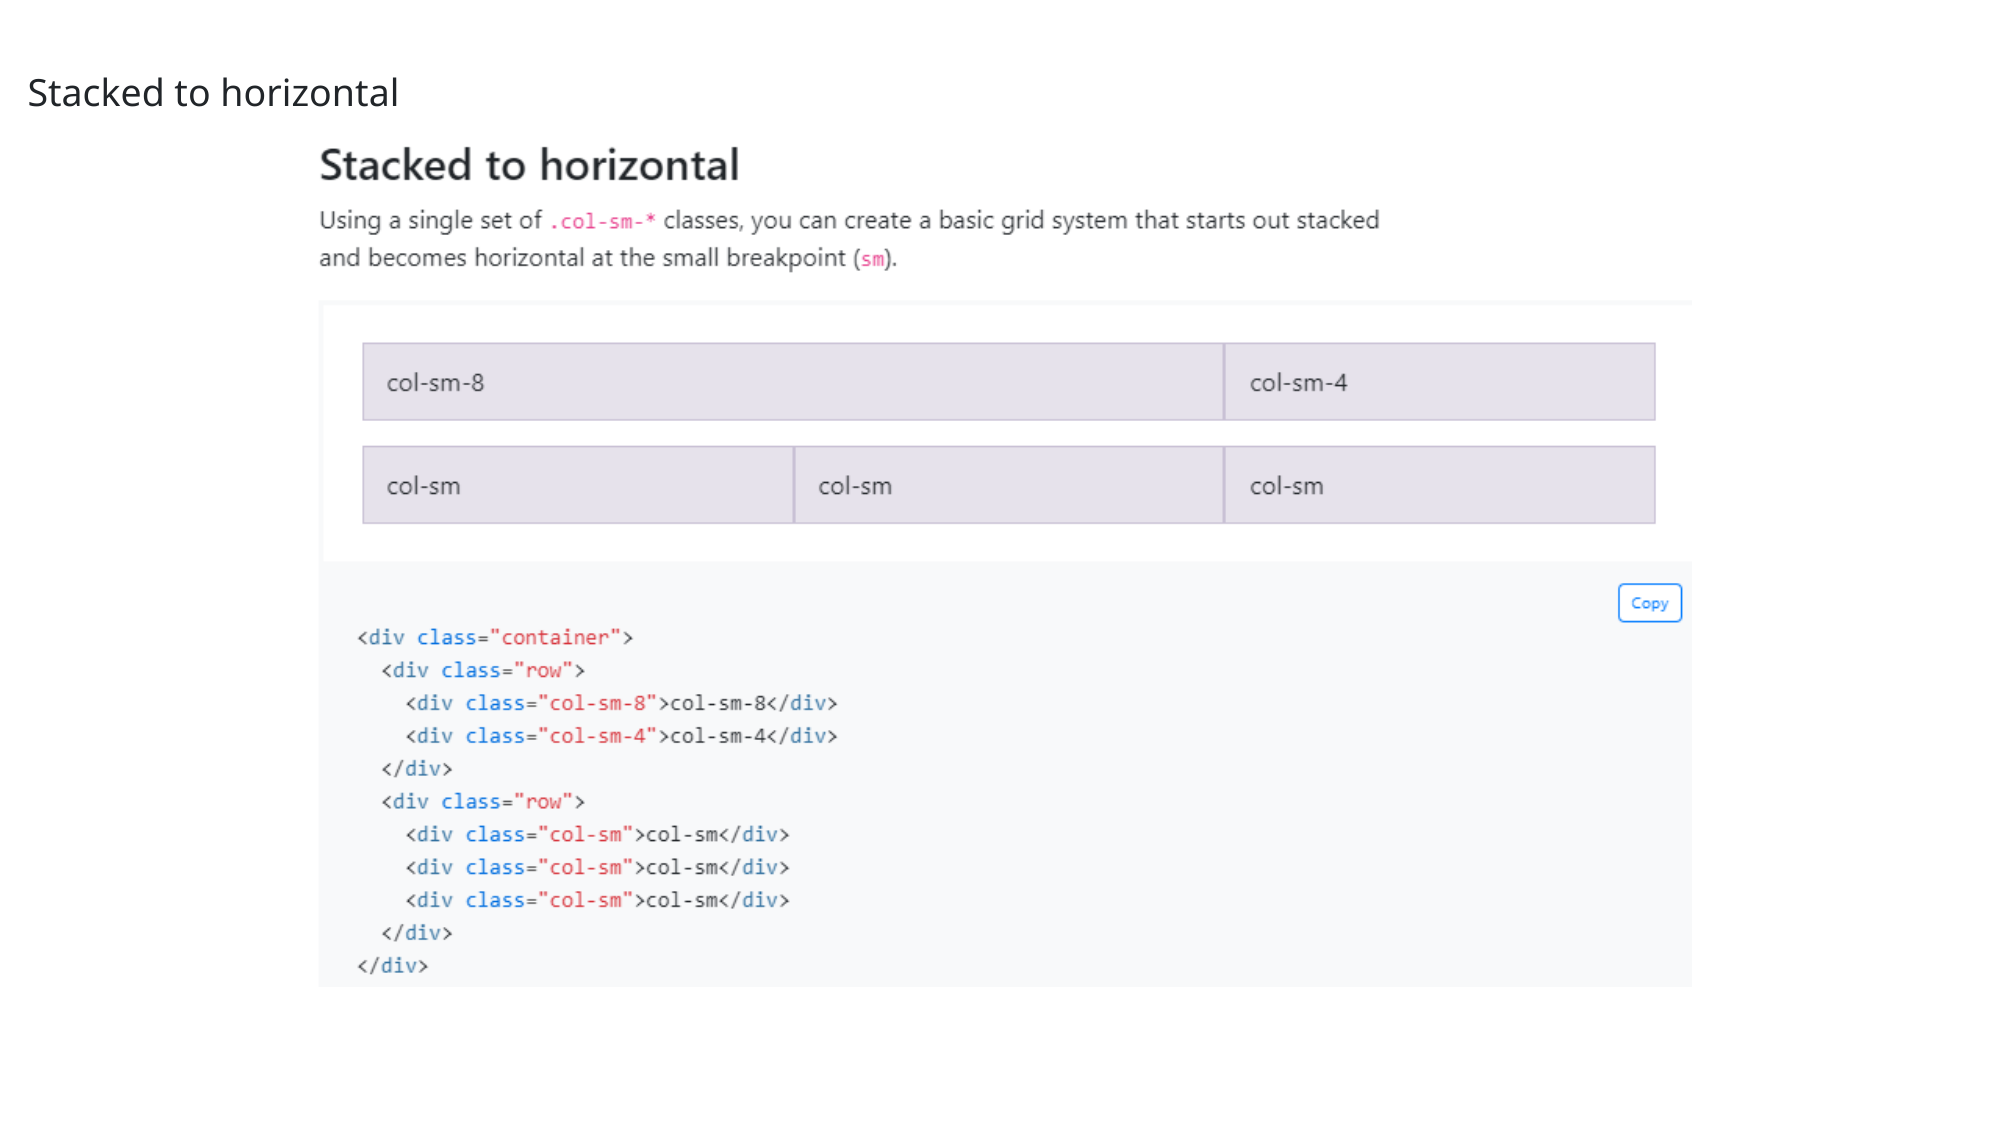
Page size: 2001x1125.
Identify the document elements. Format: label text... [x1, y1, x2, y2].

text_box Stacked to horizontal [12, 61, 1014, 122]
picture [308, 138, 1692, 987]
